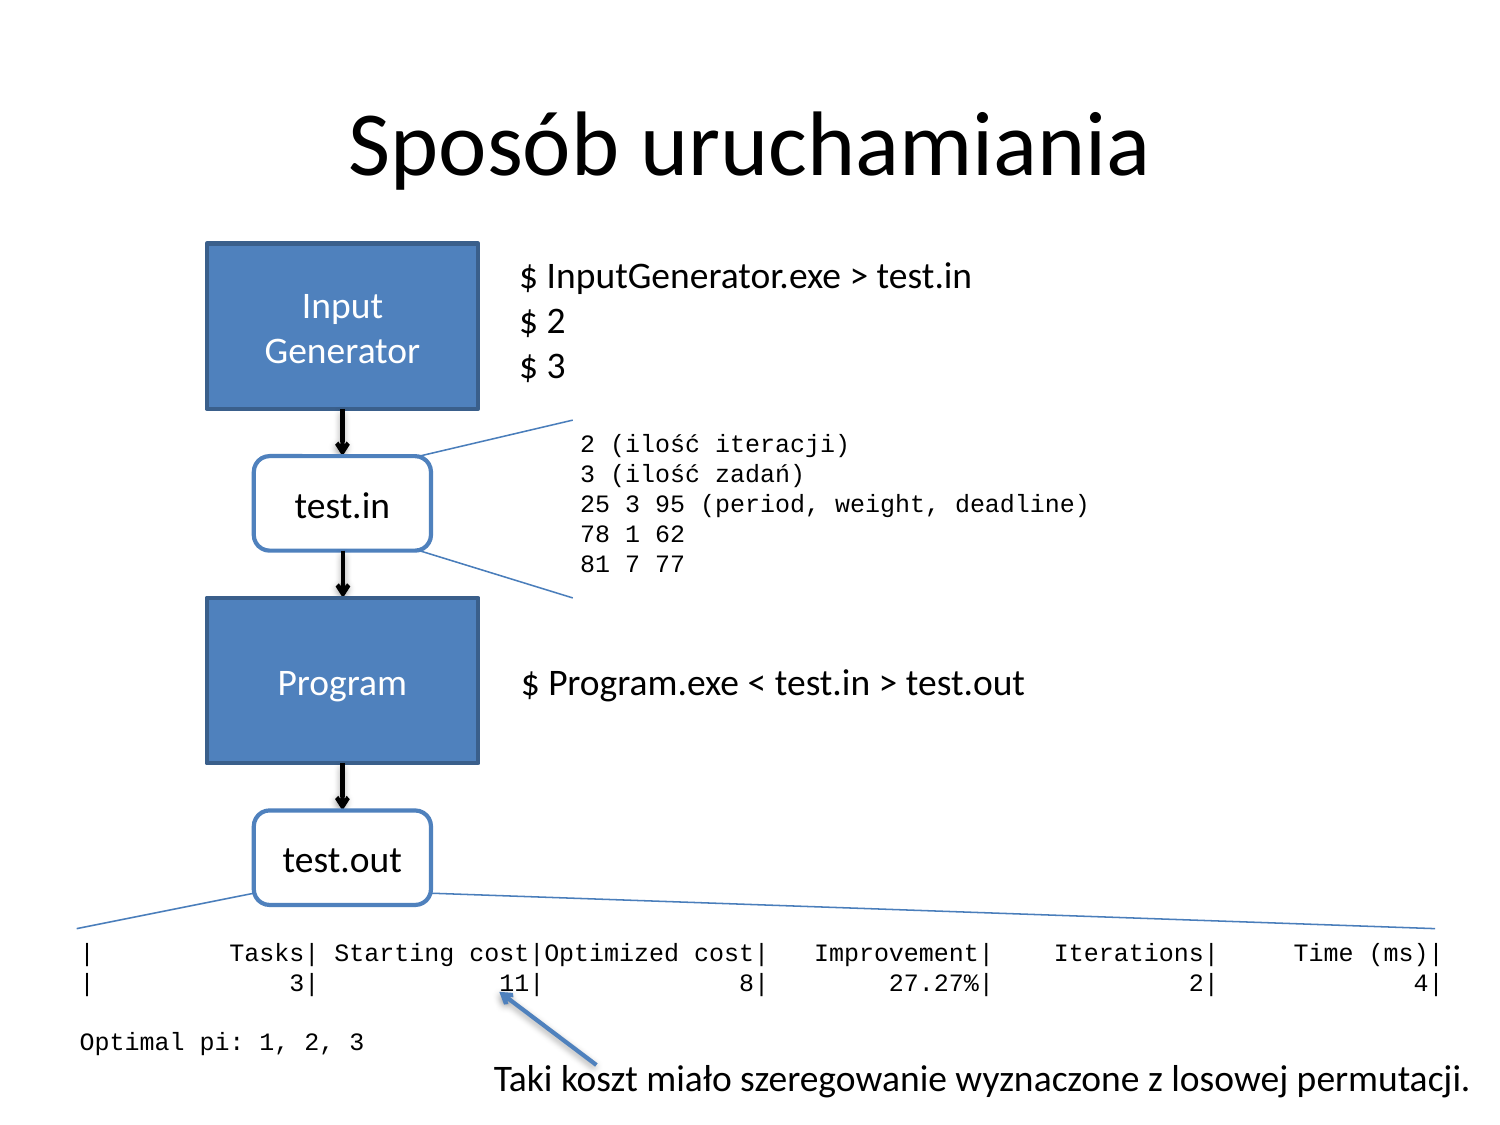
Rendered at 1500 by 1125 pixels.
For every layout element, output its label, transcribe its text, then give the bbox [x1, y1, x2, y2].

text_box 2 (ilość iteracji) 3 (ilość zadań) 25 3 95 (period, weight, deadline) 78 1 62 81 7 77 [565, 420, 1106, 585]
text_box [418, 419, 573, 457]
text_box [499, 991, 597, 1066]
title Sposób uruchamiania [75, 45, 1425, 233]
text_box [418, 550, 573, 599]
text_box test.in [251, 453, 434, 553]
text_box $ Program.exe < test.in > test.out [506, 650, 1041, 710]
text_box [76, 892, 255, 929]
text_box Taki koszt miało szeregowanie wyznaczone z losowej permutacji. [478, 1046, 1487, 1107]
text_box | Tasks| Starting cost|Optimized cost| Improvement| Iterations| Time (ms)| | 3| 11| 8| 27.27%| 2| 4| Optimal pi: 1, 2, 3 [64, 928, 1460, 1064]
text_box Input Generator [205, 241, 480, 411]
text_box Program [205, 596, 480, 765]
text_box $ InputGenerator.exe > test.in $ 2 $ 3 [504, 243, 988, 394]
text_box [430, 892, 1436, 929]
text_box test.out [251, 808, 434, 908]
